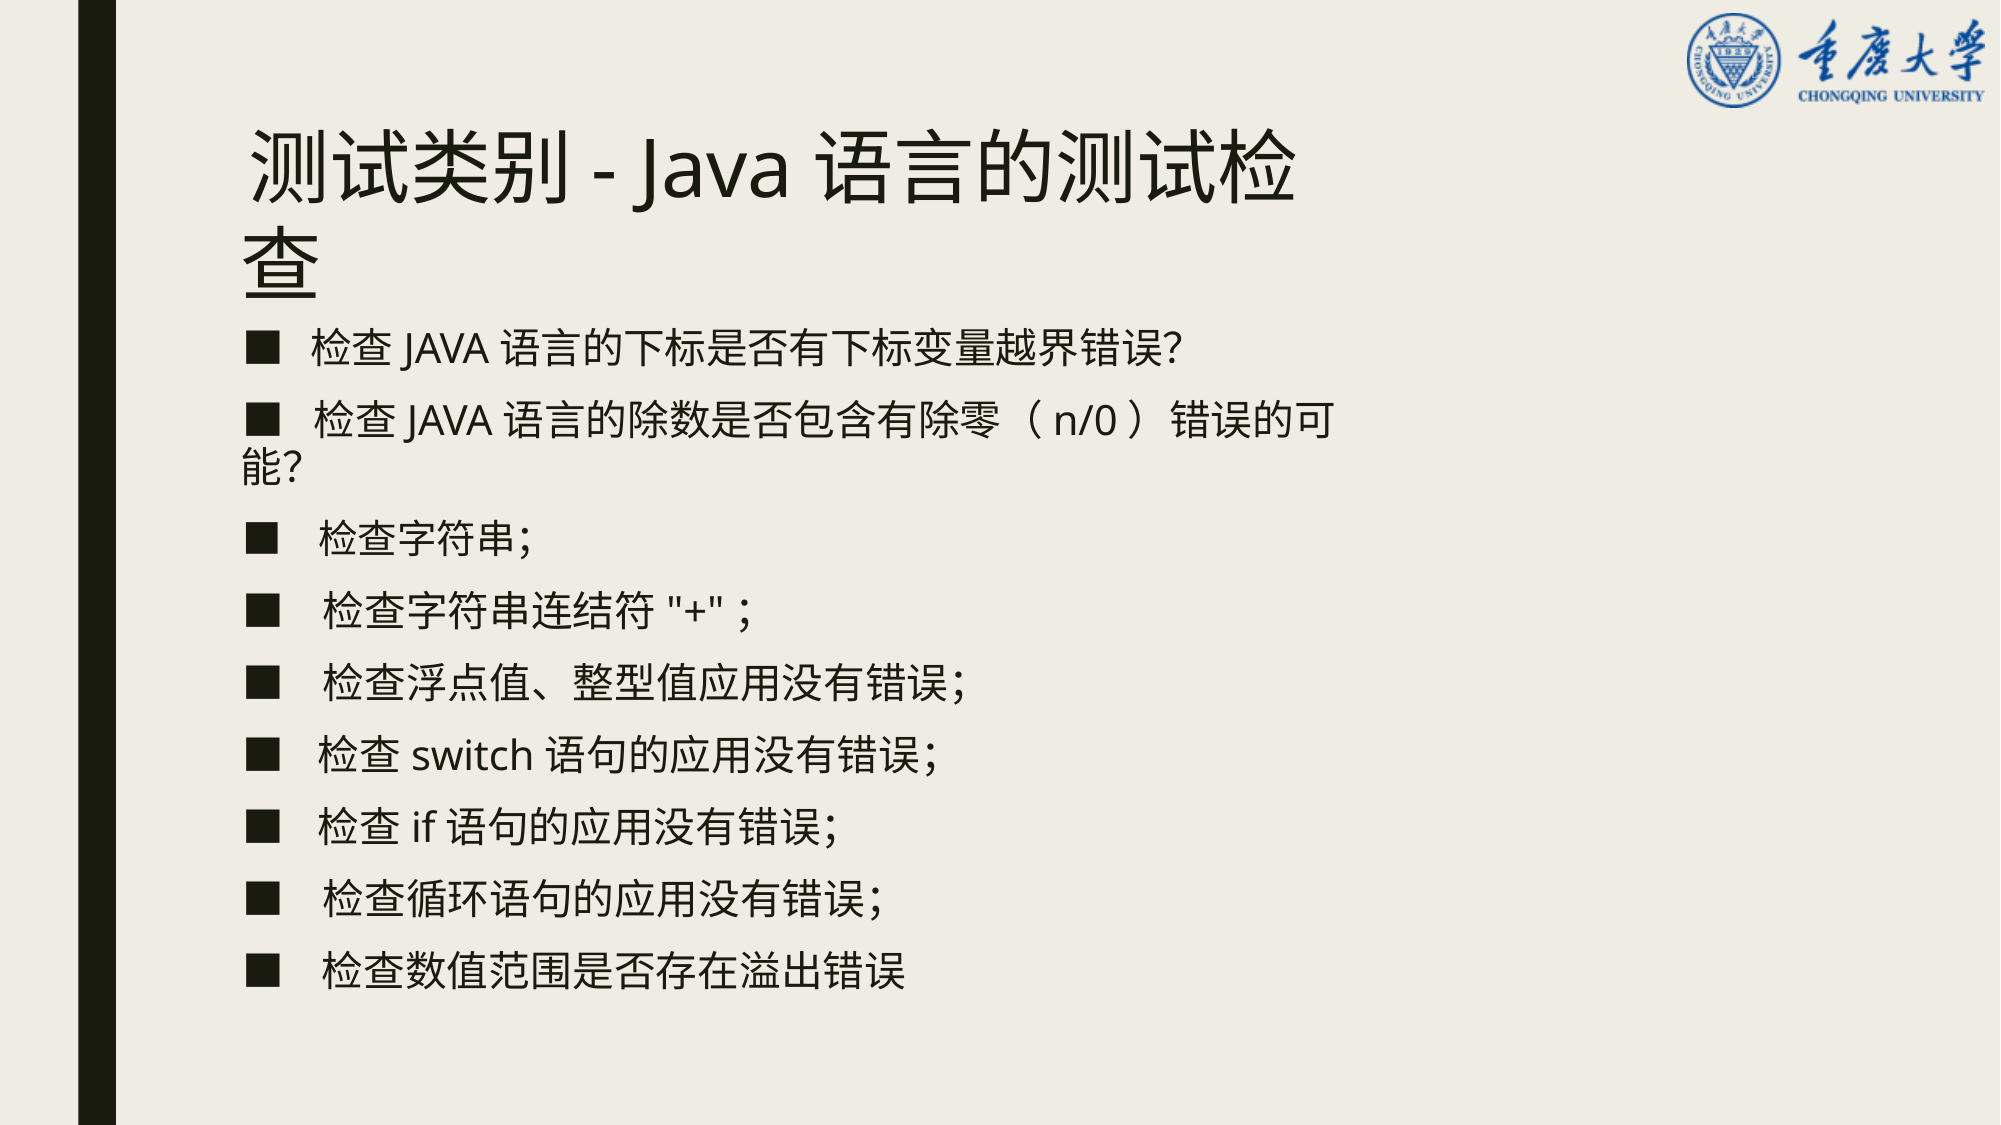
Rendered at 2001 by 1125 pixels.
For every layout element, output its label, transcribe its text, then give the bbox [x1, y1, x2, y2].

picture [1686, 13, 1985, 108]
text_box 测试类别- Java语言的测试检查 ■ 检查JAVA语言的下标是否有下标变量越界错误？ ■ 检查JAVA语言的除数是否包含有除零（n/0）错误的可能？ ■ 检查字符串； ■ 检查字符串连结符"+"； ■ 检查浮点值、整型值应用没有错误； ■ 检查switch语句的应用没有错误； ■ 检查if语句的应用没有错误； ■ 检查循环语句的应用没有错误； ■ 检查数值范围是否存在溢出错误 [240, 118, 1354, 856]
text_box [116, 0, 2000, 1125]
text_box [0, 0, 78, 1125]
text_box [78, 0, 116, 1125]
